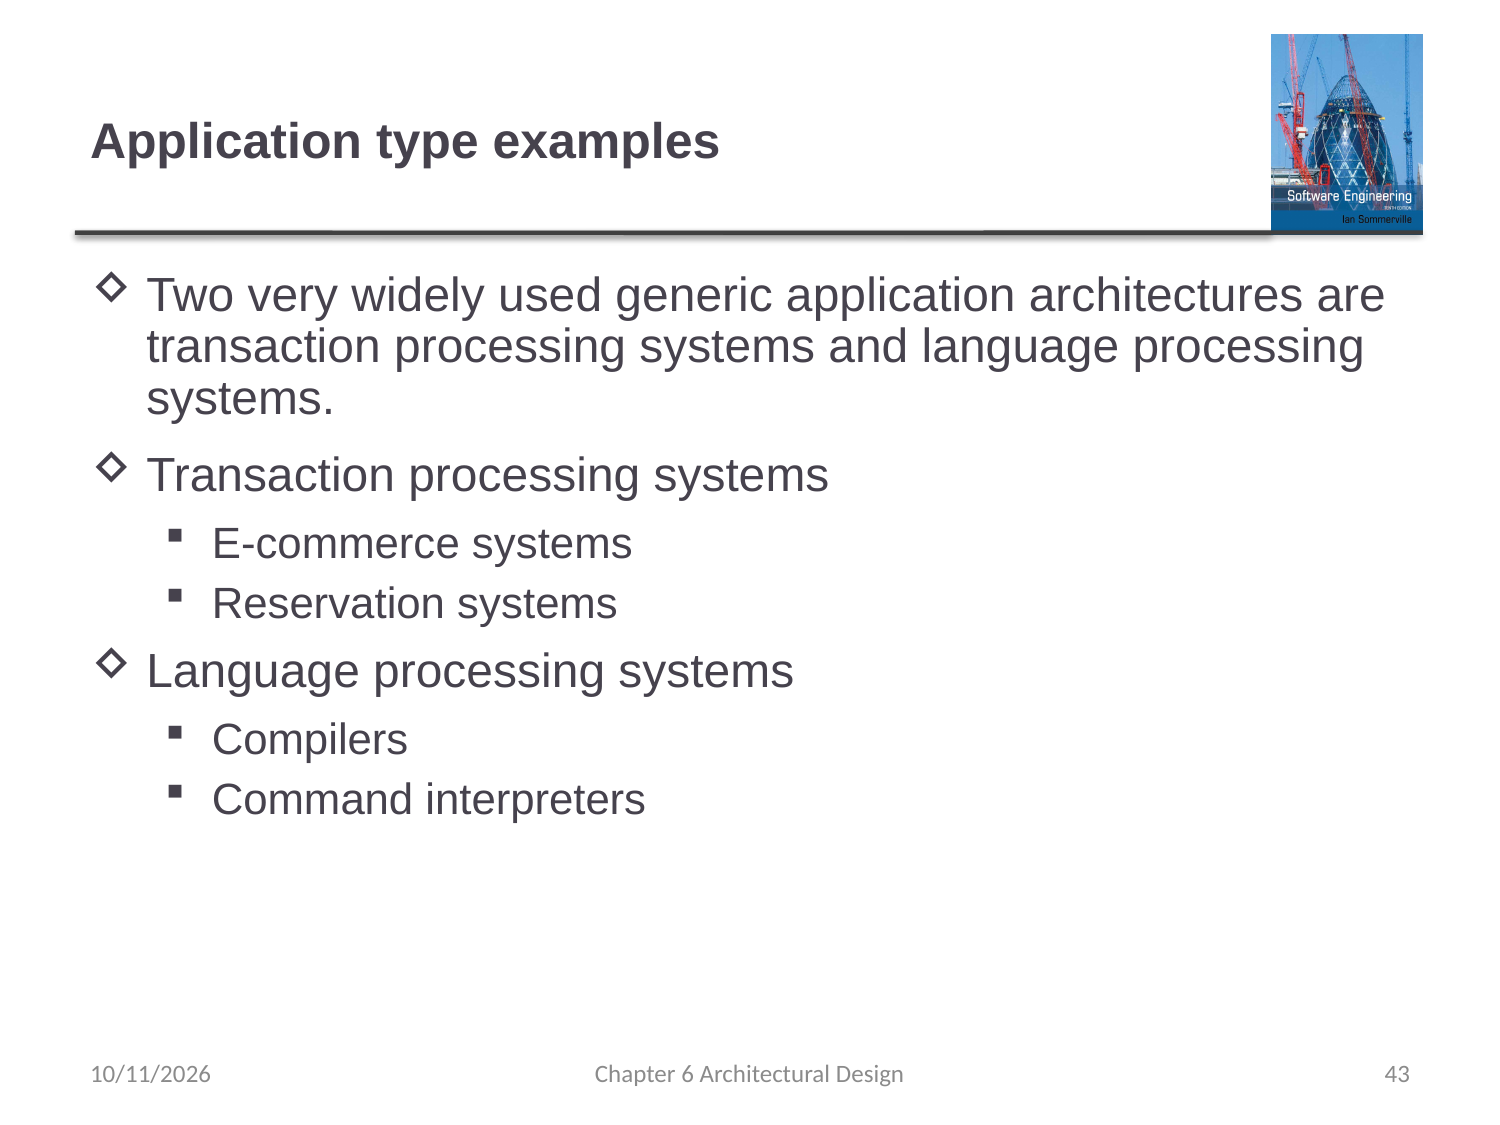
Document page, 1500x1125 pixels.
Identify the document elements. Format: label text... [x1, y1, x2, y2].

footer Chapter 6 Architectural Design [512, 1042, 988, 1103]
title Application type examples [74, 44, 1272, 233]
picture [1271, 34, 1423, 230]
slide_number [75, 1042, 425, 1103]
list Two very widely used generic application architectures are transaction processing systems and language processing systems. Transaction processing systems E-commerce systems Reservation systems Language processing systems Compilers Command interpreters [75, 262, 1425, 1005]
slide_number 43 [1074, 1042, 1425, 1103]
